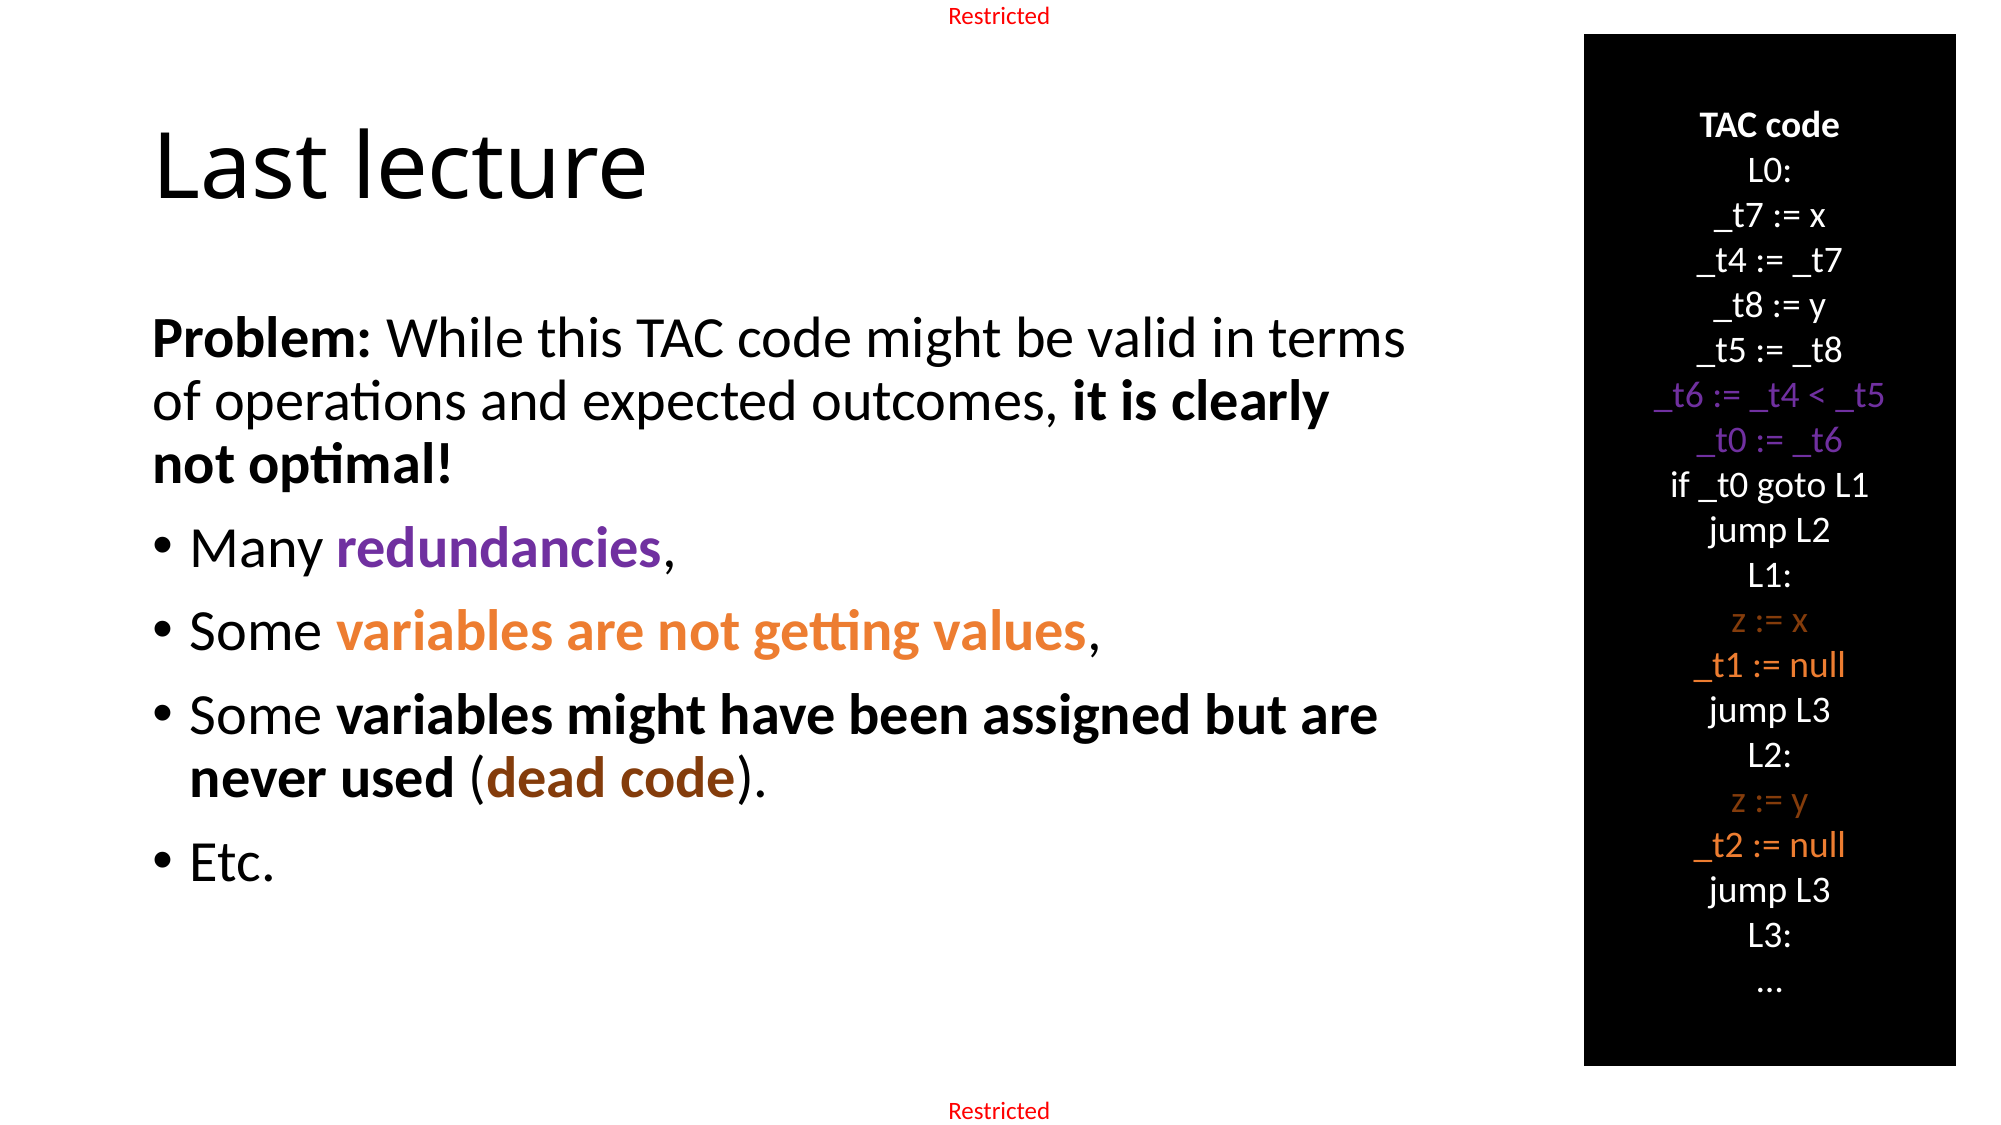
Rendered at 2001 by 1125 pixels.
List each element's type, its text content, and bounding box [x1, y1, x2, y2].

list Problem: While this TAC code might be valid in terms of operations and expected outcomes, it is clearly not optimal! Many redundancies, Some variables are not getting values, Some variables might have been assigned but are never used (dead code). Etc. [137, 299, 1427, 1125]
title Last lecture [137, 59, 1584, 278]
text_box TAC code L0: _t7 := x _t4 := _t7 _t8 := y _t5 := _t8 _t6 := _t4 < _t5 _t0 := _t6 if _t0 goto L1 jump L2 L1: z := x _t1 := null jump L3 L2: z := y _t2 := null jump L3 L3: … [1584, 34, 1956, 1066]
